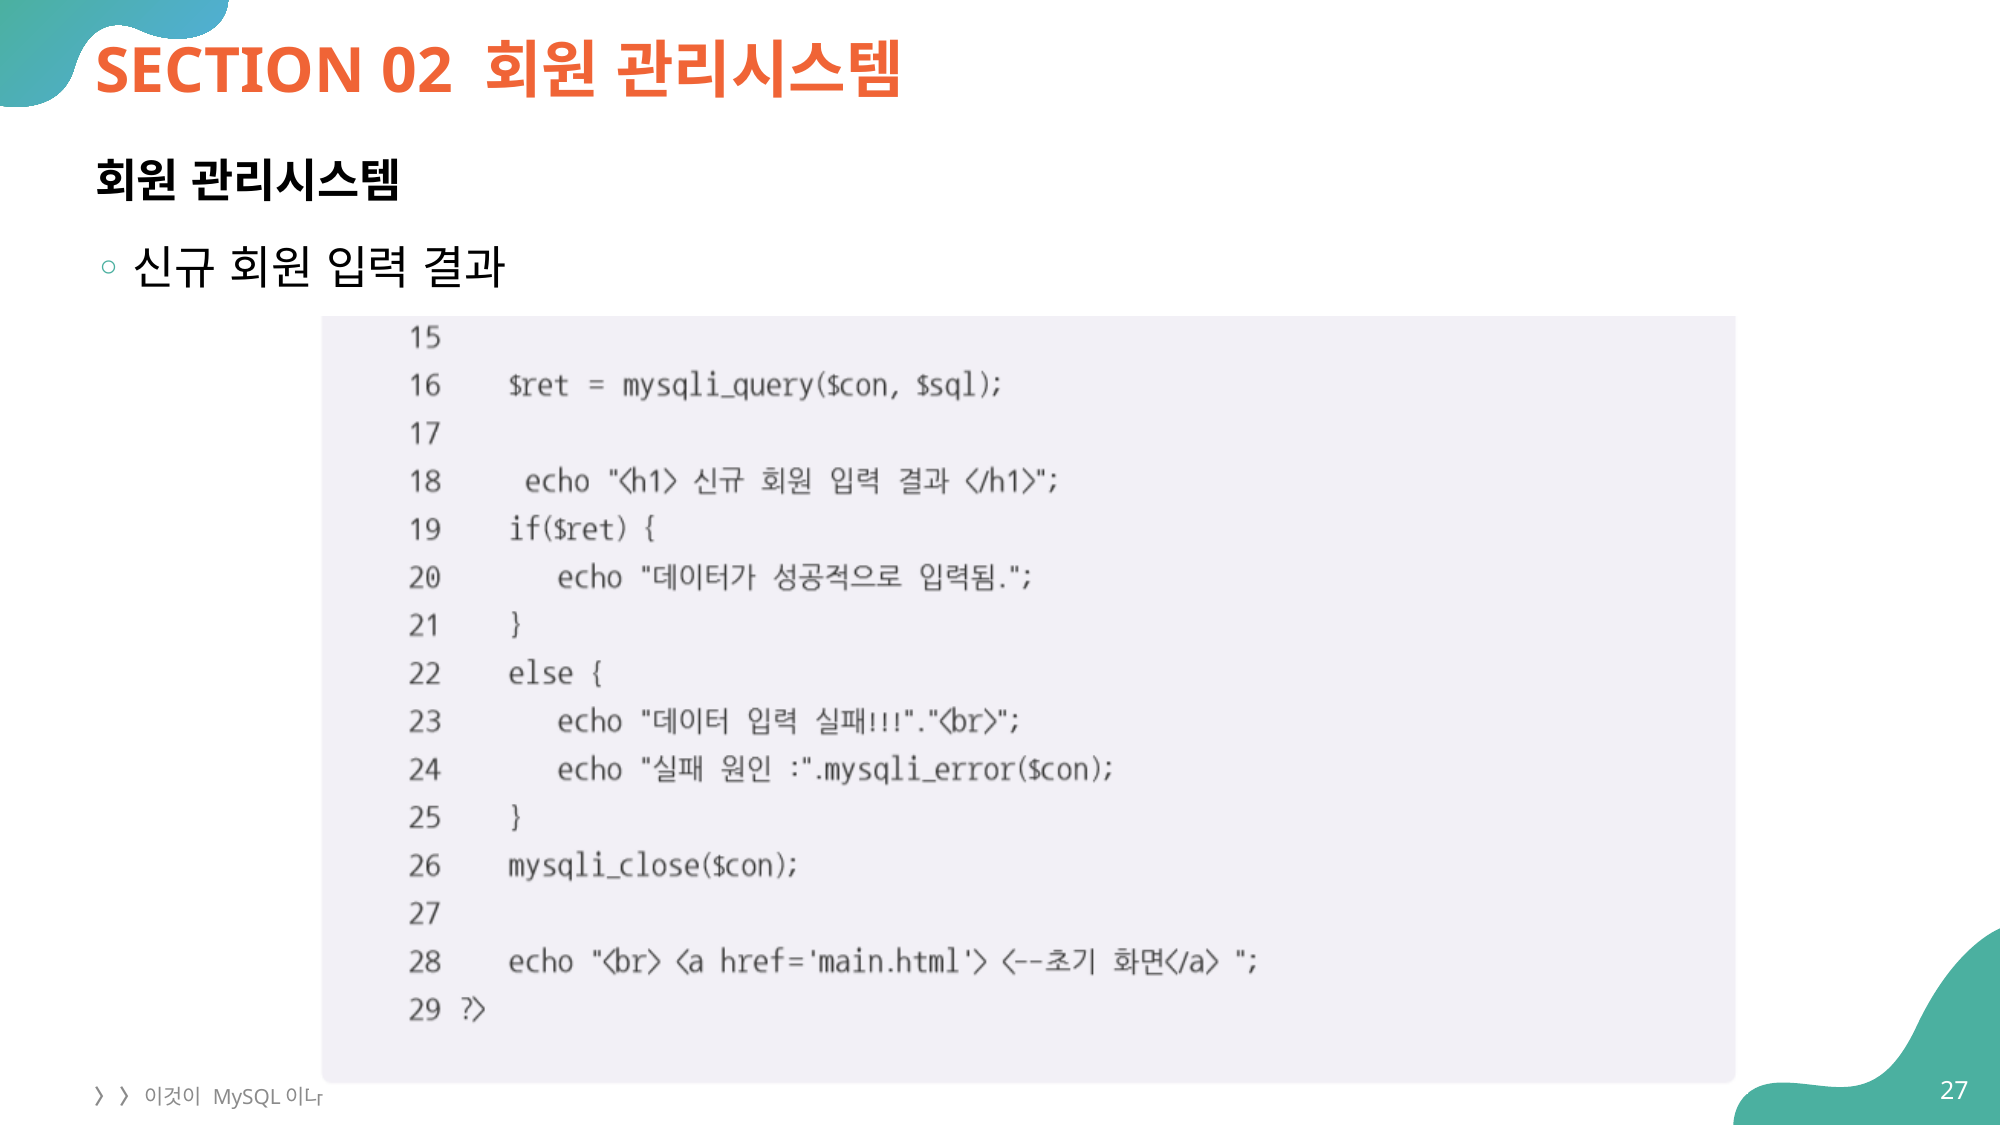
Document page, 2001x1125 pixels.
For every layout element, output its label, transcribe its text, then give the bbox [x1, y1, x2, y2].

footer 〉 〉 이것이 MySQL이다 [79, 1078, 755, 1114]
list 회원 관리시스템 신규 회원 입력 결과 [79, 133, 1931, 1062]
picture [309, 316, 1748, 1094]
title SECTION 02 회원 관리시스템 [79, 17, 1931, 128]
slide_number 27 [1917, 1061, 1984, 1122]
